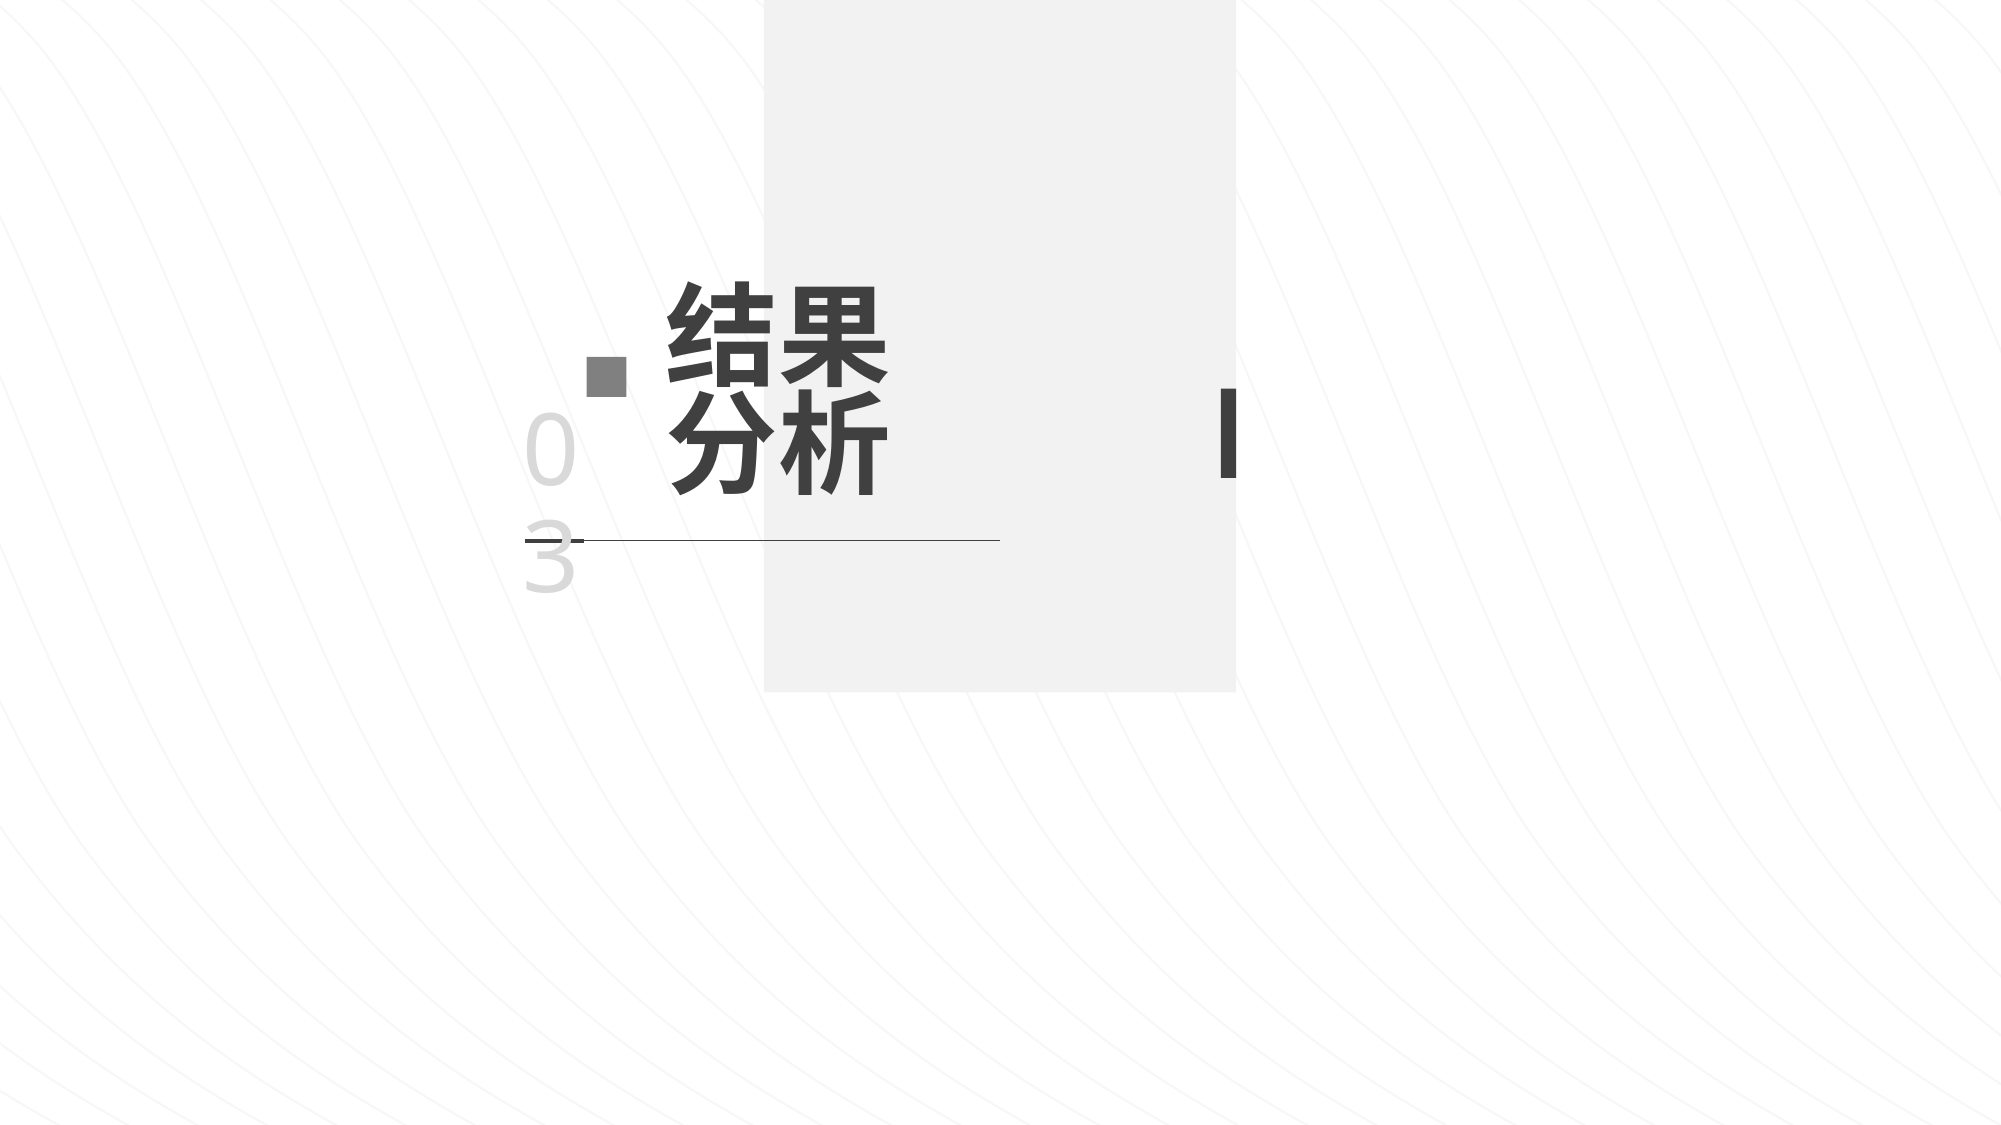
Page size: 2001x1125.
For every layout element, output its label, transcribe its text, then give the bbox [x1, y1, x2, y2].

list 03 [507, 391, 650, 516]
title 结果 分析 [650, 282, 909, 516]
